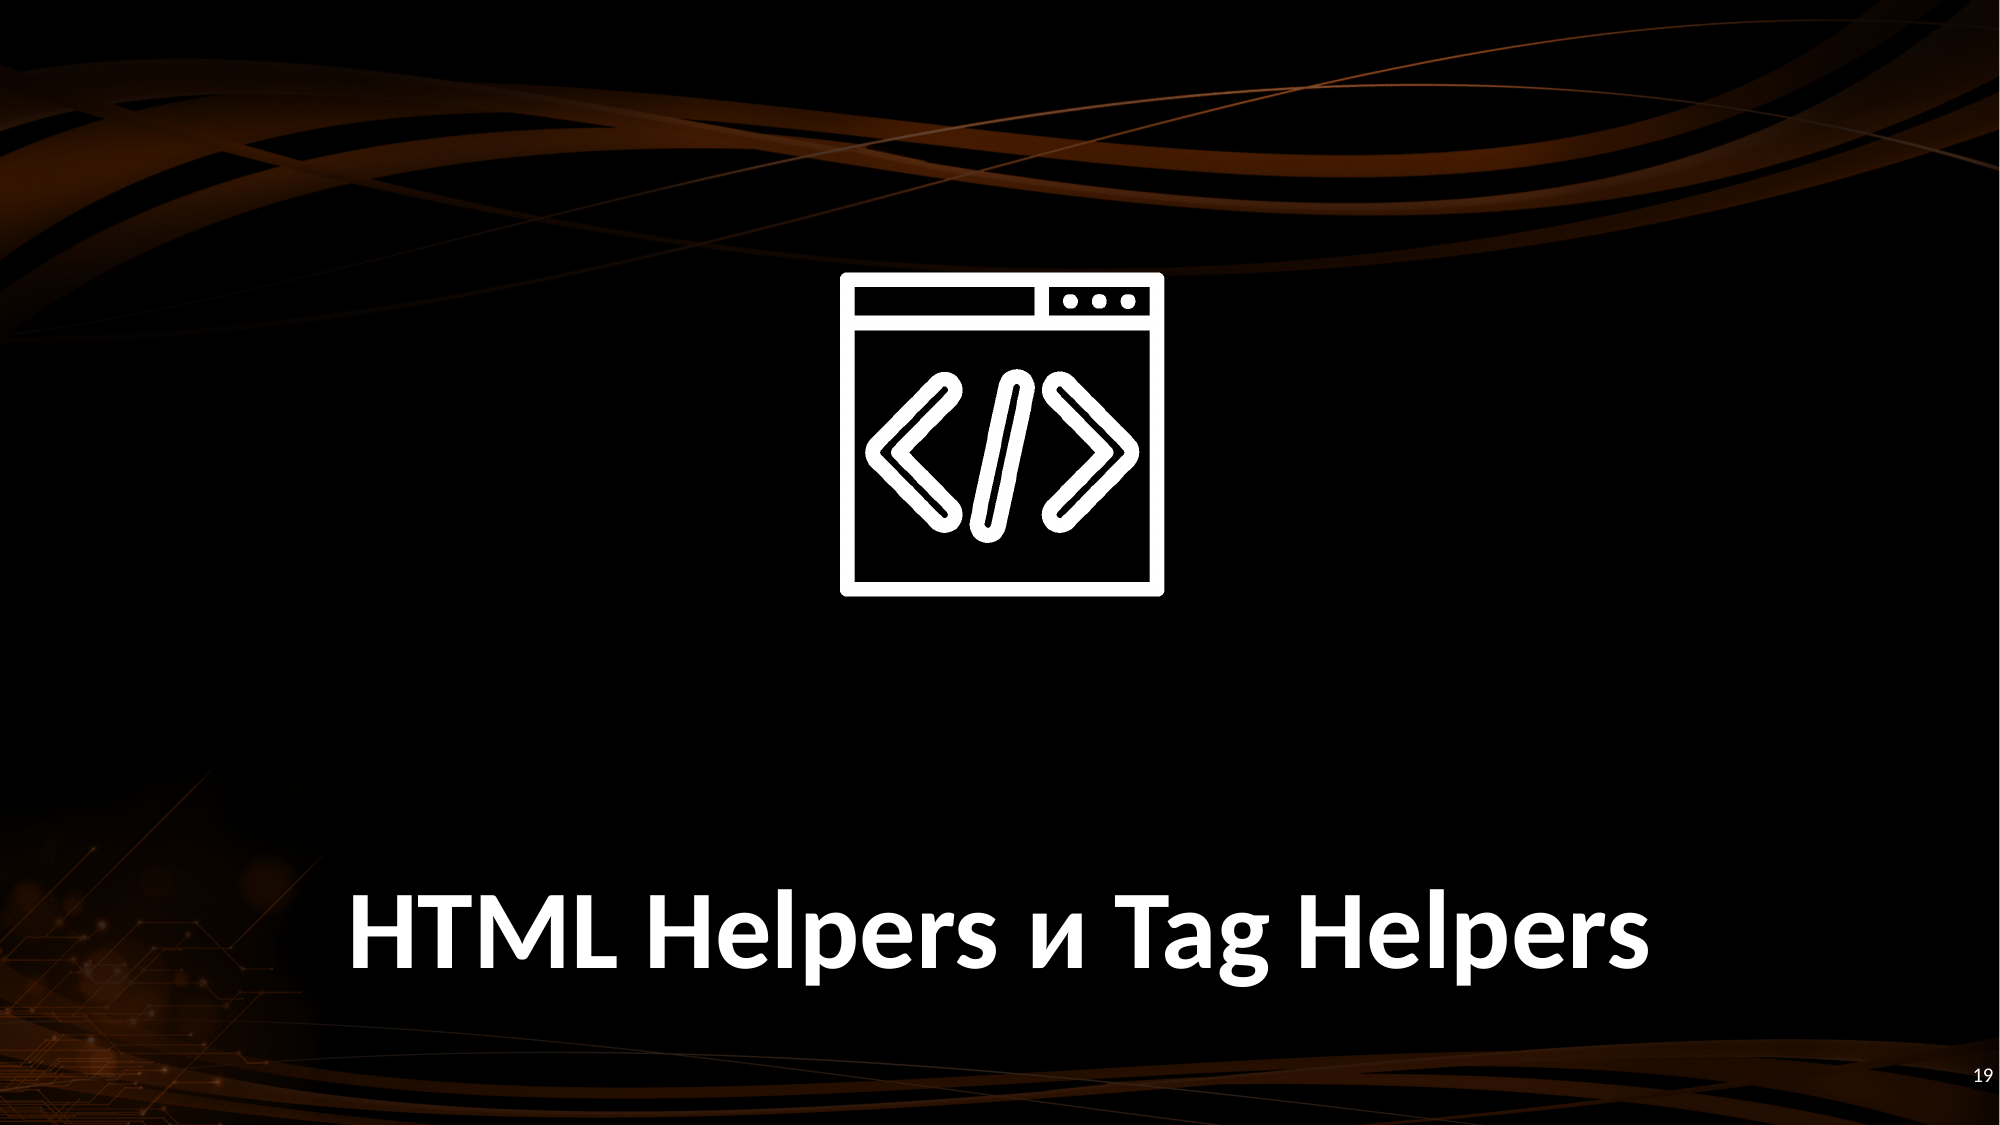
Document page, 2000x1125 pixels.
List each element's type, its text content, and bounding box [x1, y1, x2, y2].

picture [0, 0, 2000, 1125]
slide_number 19 [1929, 1049, 2000, 1100]
list HTML Helpers и Tag Helpers [100, 857, 1899, 984]
